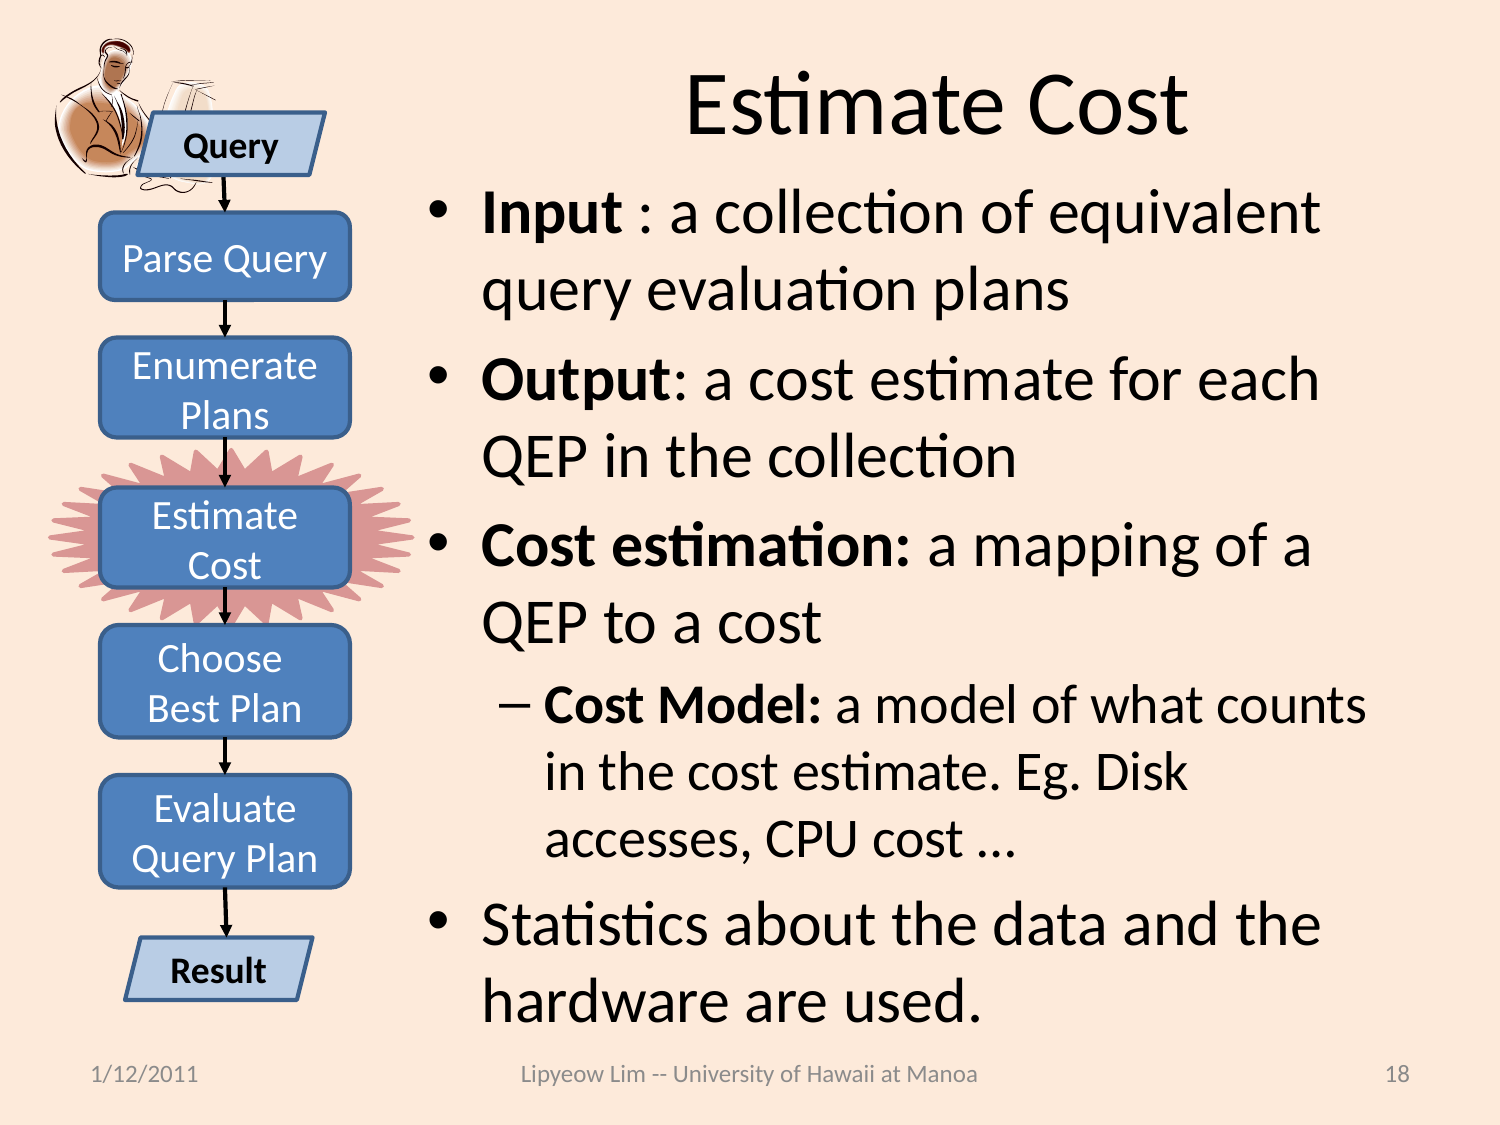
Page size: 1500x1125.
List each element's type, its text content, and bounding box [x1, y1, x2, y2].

slide_number 18 [1074, 1042, 1425, 1103]
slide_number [75, 1042, 425, 1103]
text_box [354, 486, 412, 589]
footer Lipyeow Lim -- University of Hawaii at Manoa [450, 1042, 1050, 1103]
text_box [354, 473, 362, 484]
text_box [354, 591, 362, 602]
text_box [49, 37, 351, 1001]
list Input : a collection of equivalent query evaluation plans Output: a cost estimate for each QEP in the collection Cost estimation: a mapping of a QEP to a cost Cost Model: a model of what counts in the cost estimate. Eg. Disk accesses, CPU cost … Statistics about the data and the hardware are used. [412, 162, 1426, 1051]
title Estimate Cost [449, 44, 1426, 151]
